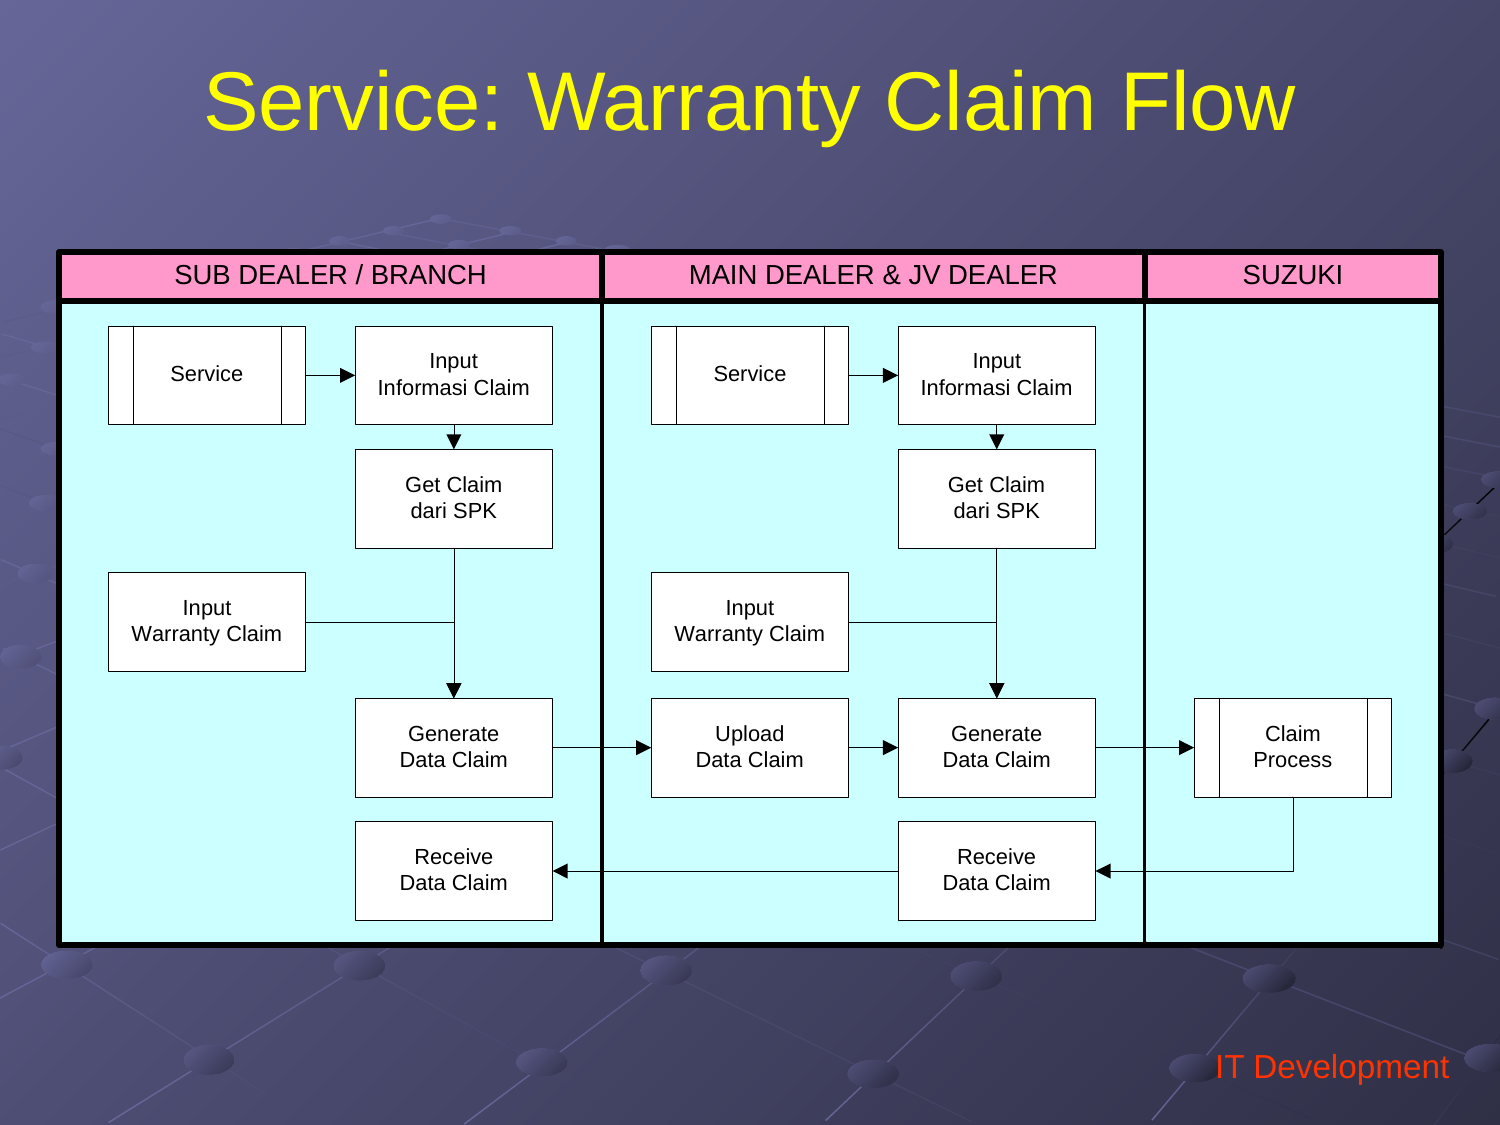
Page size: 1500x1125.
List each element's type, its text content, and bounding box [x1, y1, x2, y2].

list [49, 242, 1451, 955]
text_box IT Development [1200, 1037, 1465, 1093]
title Service: Warranty Claim Flow [74, 44, 1426, 151]
